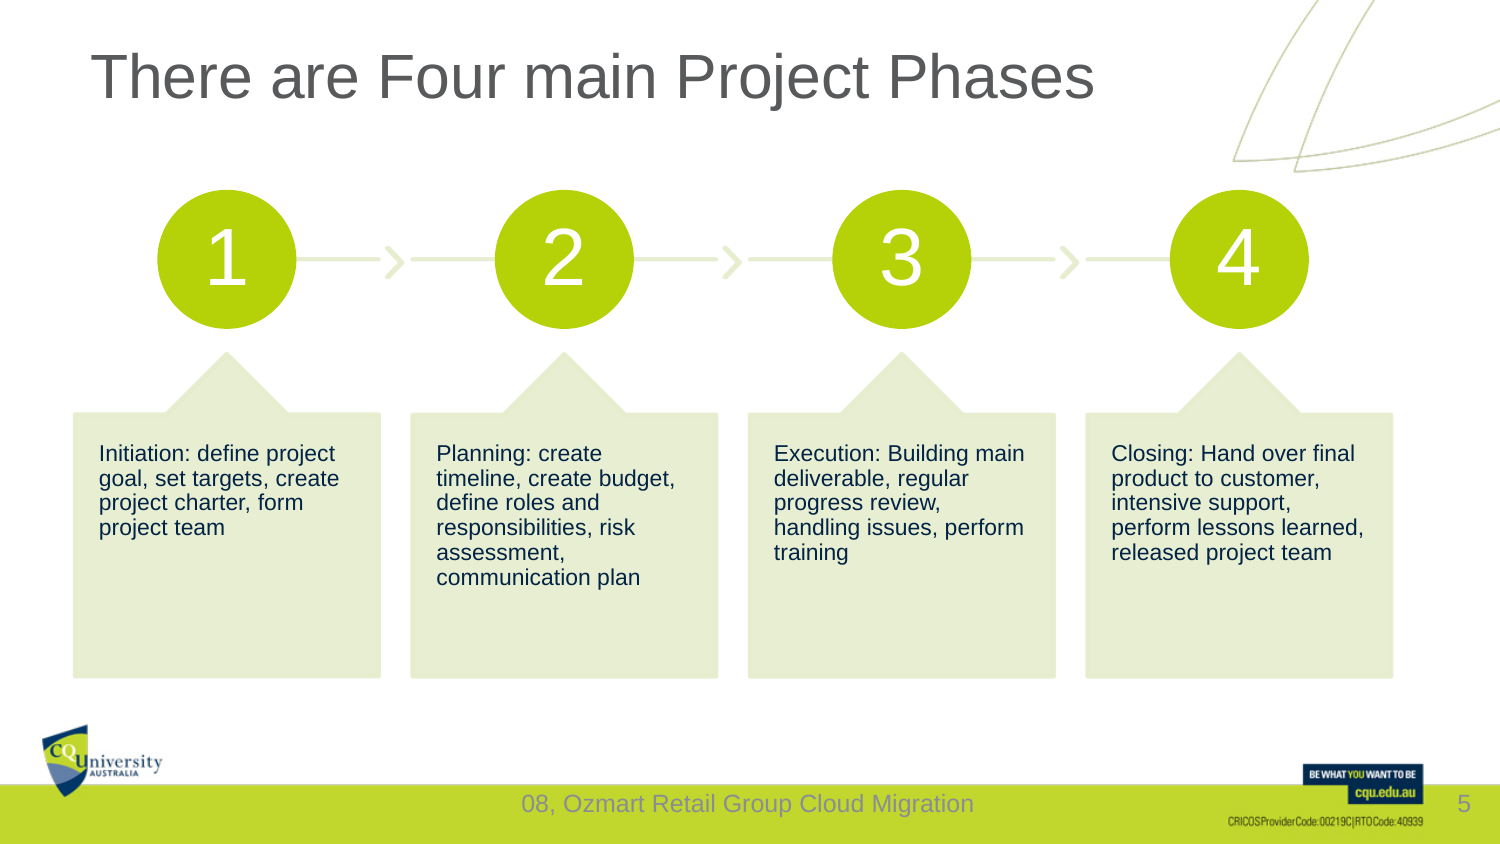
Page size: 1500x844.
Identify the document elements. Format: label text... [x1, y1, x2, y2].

picture [0, 0, 1500, 844]
footer 08, Ozmart Retail Group Cloud Migration [272, 782, 1136, 827]
slide_number 5 [1136, 782, 1487, 827]
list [74, 149, 1426, 719]
title There are Four main Project Phases [75, 33, 1425, 123]
